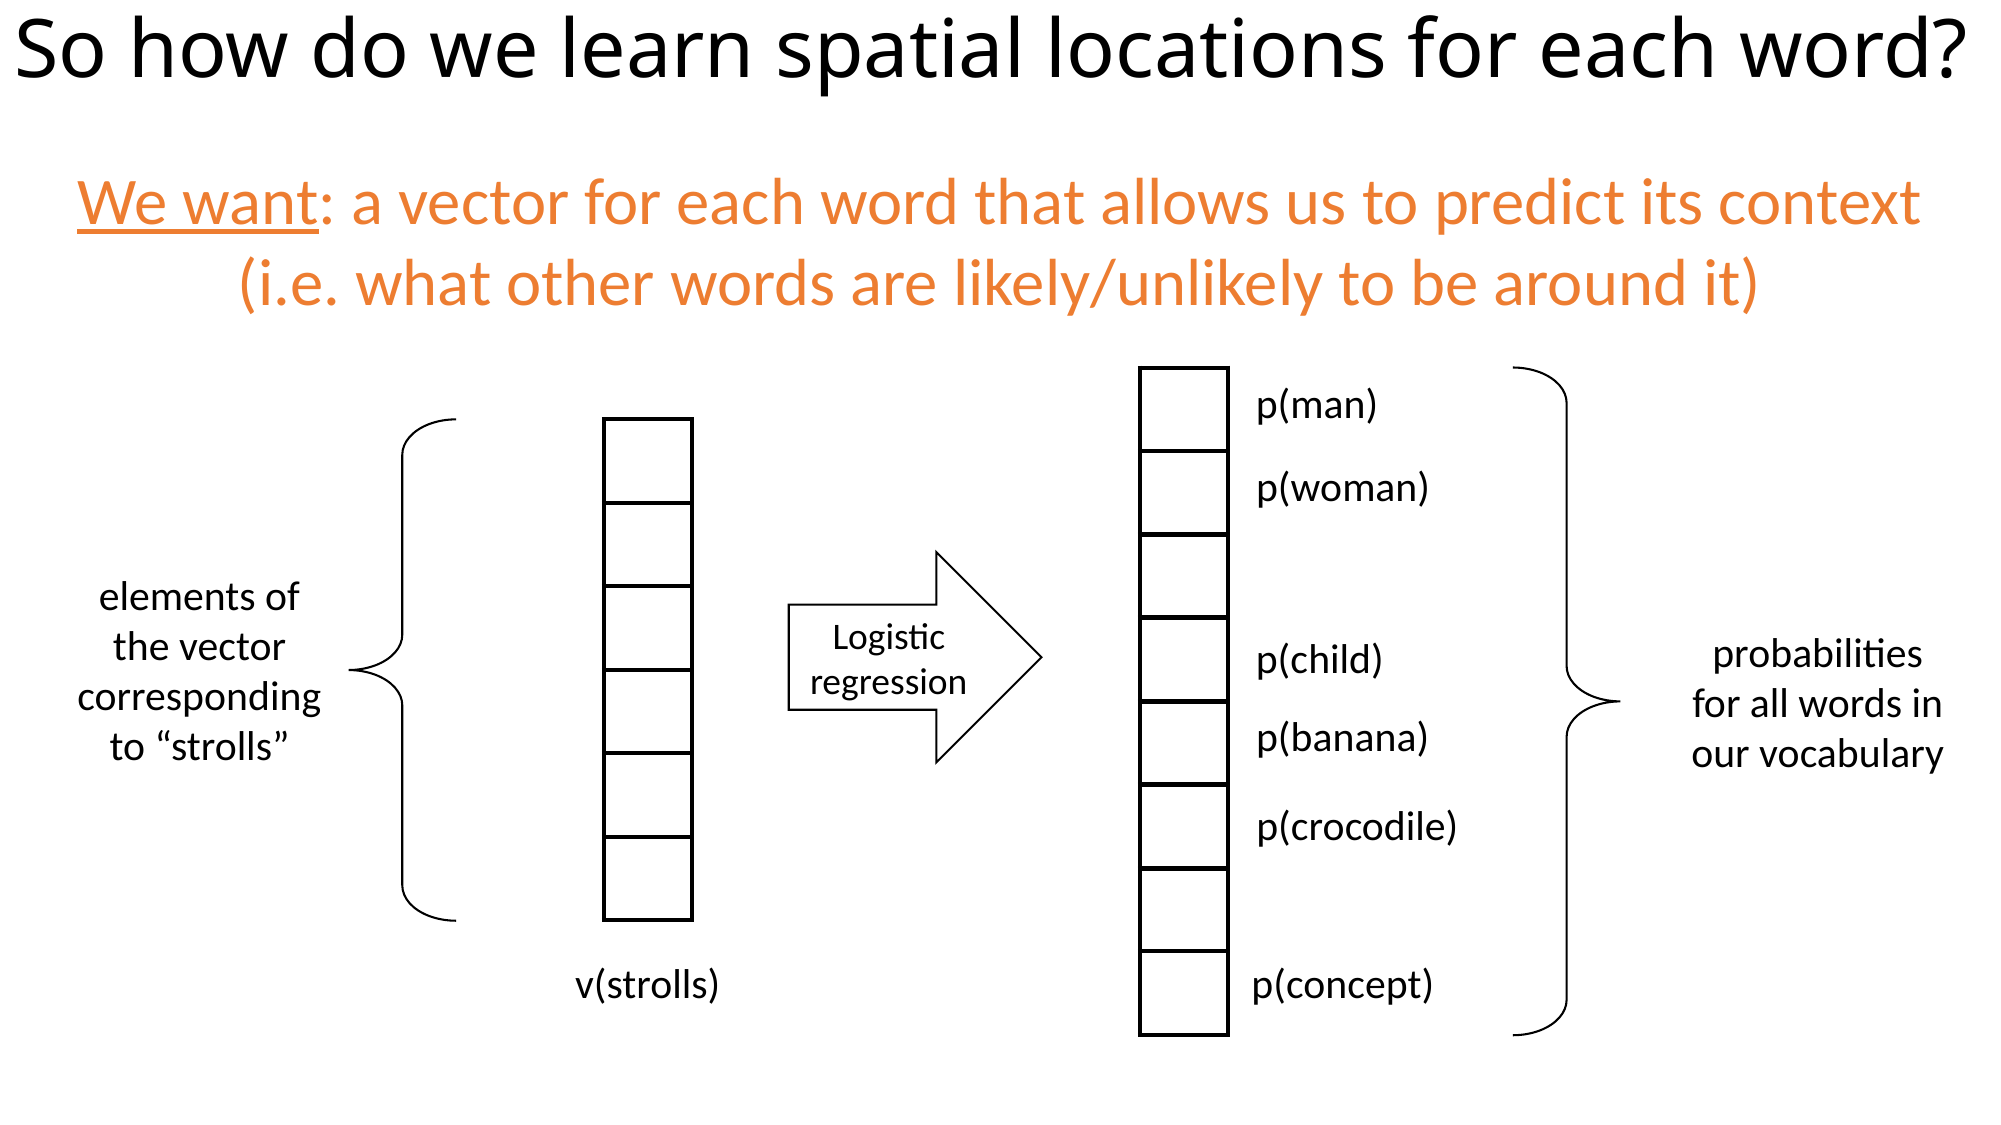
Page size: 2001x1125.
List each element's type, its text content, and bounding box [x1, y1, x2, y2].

text_box p(child) [1241, 624, 1400, 690]
text_box elements of the vector corresponding to “strolls” [57, 561, 342, 777]
title So how do we learn spatial locations for each word? [0, 0, 2000, 188]
table_cell [1142, 870, 1226, 949]
table_header [1142, 536, 1226, 615]
table_cell [1142, 619, 1226, 699]
table_cell [606, 505, 690, 584]
text_box p(banana) [1241, 701, 1445, 767]
table_header [606, 421, 690, 501]
text_box p(woman) [1241, 452, 1446, 518]
table_header [1142, 370, 1226, 449]
text_box Logistic regression [787, 549, 1043, 765]
table_cell [1142, 453, 1226, 532]
text_box v(strolls) [560, 949, 736, 1015]
table_cell [606, 839, 690, 918]
text_box p(concept) [1236, 949, 1450, 1015]
text_box p(man) [1241, 369, 1394, 435]
text_box probabilities for all words in our vocabulary [1675, 618, 1960, 783]
table_cell [1142, 786, 1226, 866]
text_box p(crocodile) [1241, 791, 1474, 856]
table_cell [1142, 703, 1226, 782]
table_cell [606, 588, 690, 668]
table_cell [606, 672, 690, 751]
table_cell [606, 755, 690, 835]
text_box [348, 418, 457, 922]
text_box [1512, 366, 1621, 1037]
table_cell [1142, 953, 1226, 1033]
text_box We want: a vector for each word that allows us to predict its context (i.e. what other words are likely/unlikely to be around it) [62, 150, 1938, 326]
